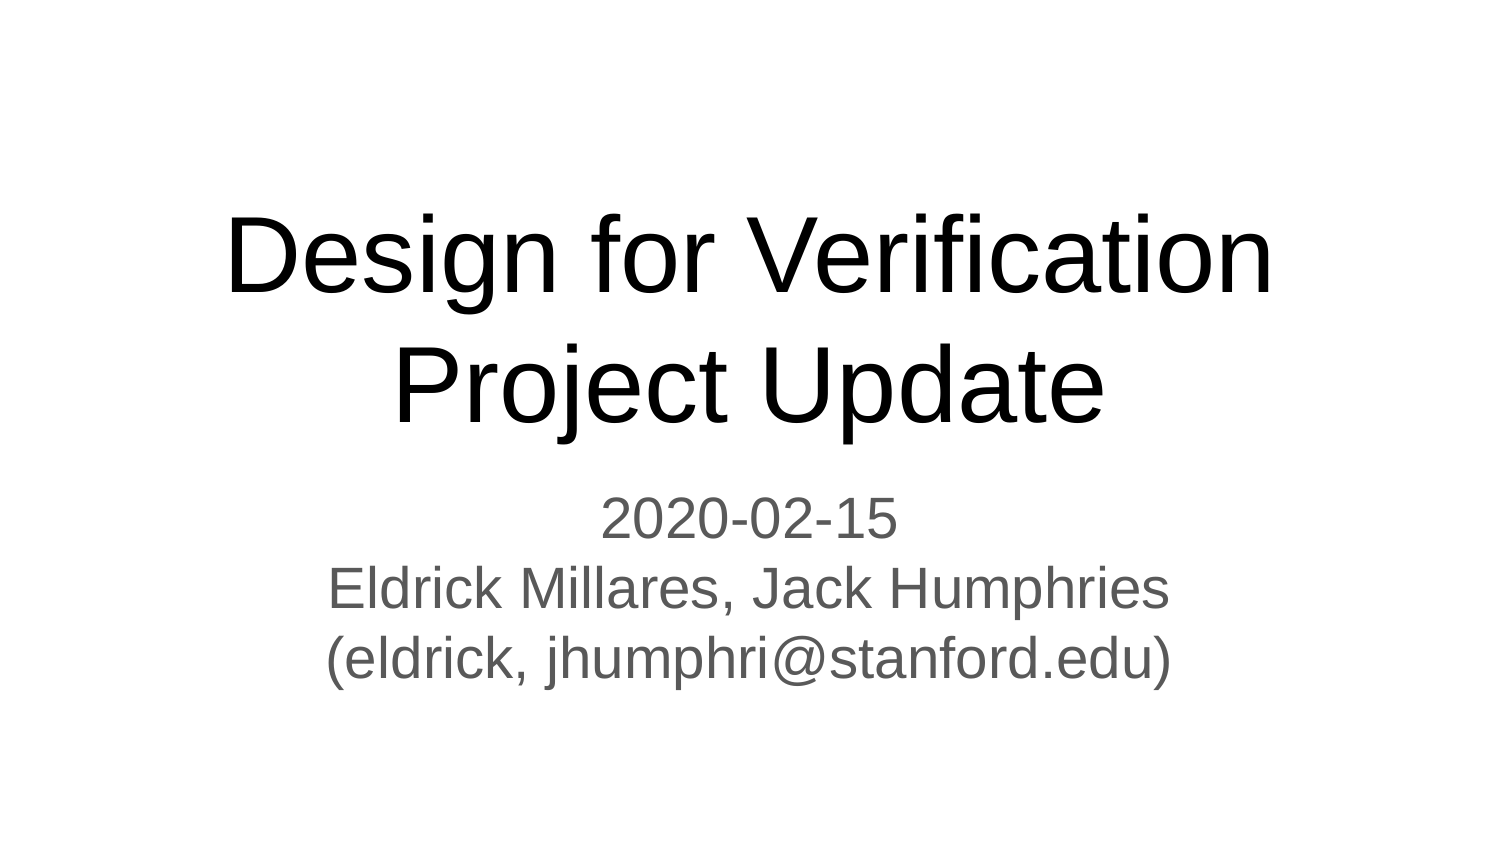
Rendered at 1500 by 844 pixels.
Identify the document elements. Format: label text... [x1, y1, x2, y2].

subtitle 2020-02-15 Eldrick Millares, Jack Humphries (eldrick, jhumphri@stanford.edu) [51, 464, 1449, 595]
title Design for Verification Project Update [51, 122, 1449, 459]
